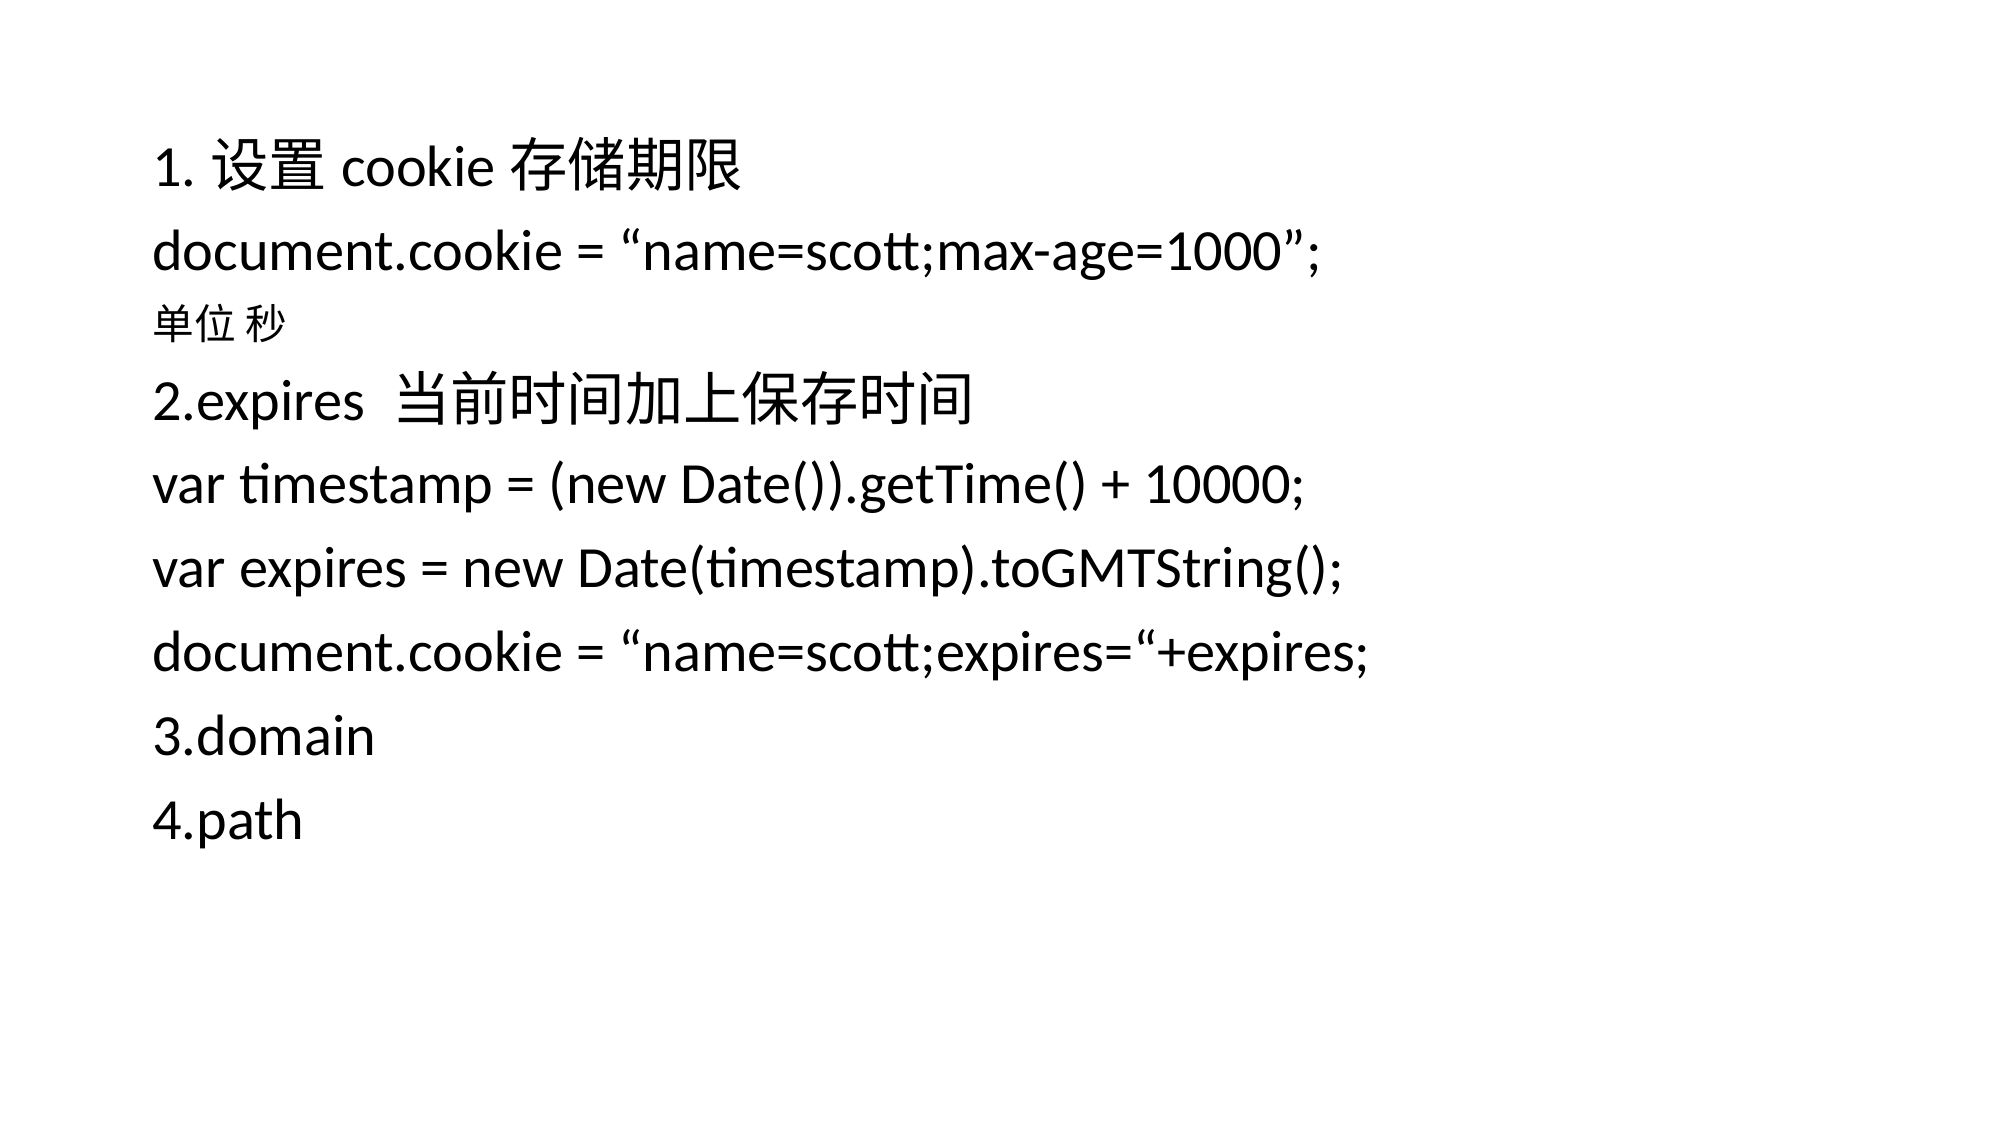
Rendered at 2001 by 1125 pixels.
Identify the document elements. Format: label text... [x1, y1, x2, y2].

list 1.设置cookie存储期限 document.cookie = “name=scott;max-age=1000”; 单位 秒 2.expires 当前时间加上保存时间 var timestamp = (new Date()).getTime() + 10000; var expires = new Date(timestamp).toGMTString(); document.cookie = “name=scott;expires=“+expires; 3.domain 4.path [137, 128, 1863, 1014]
